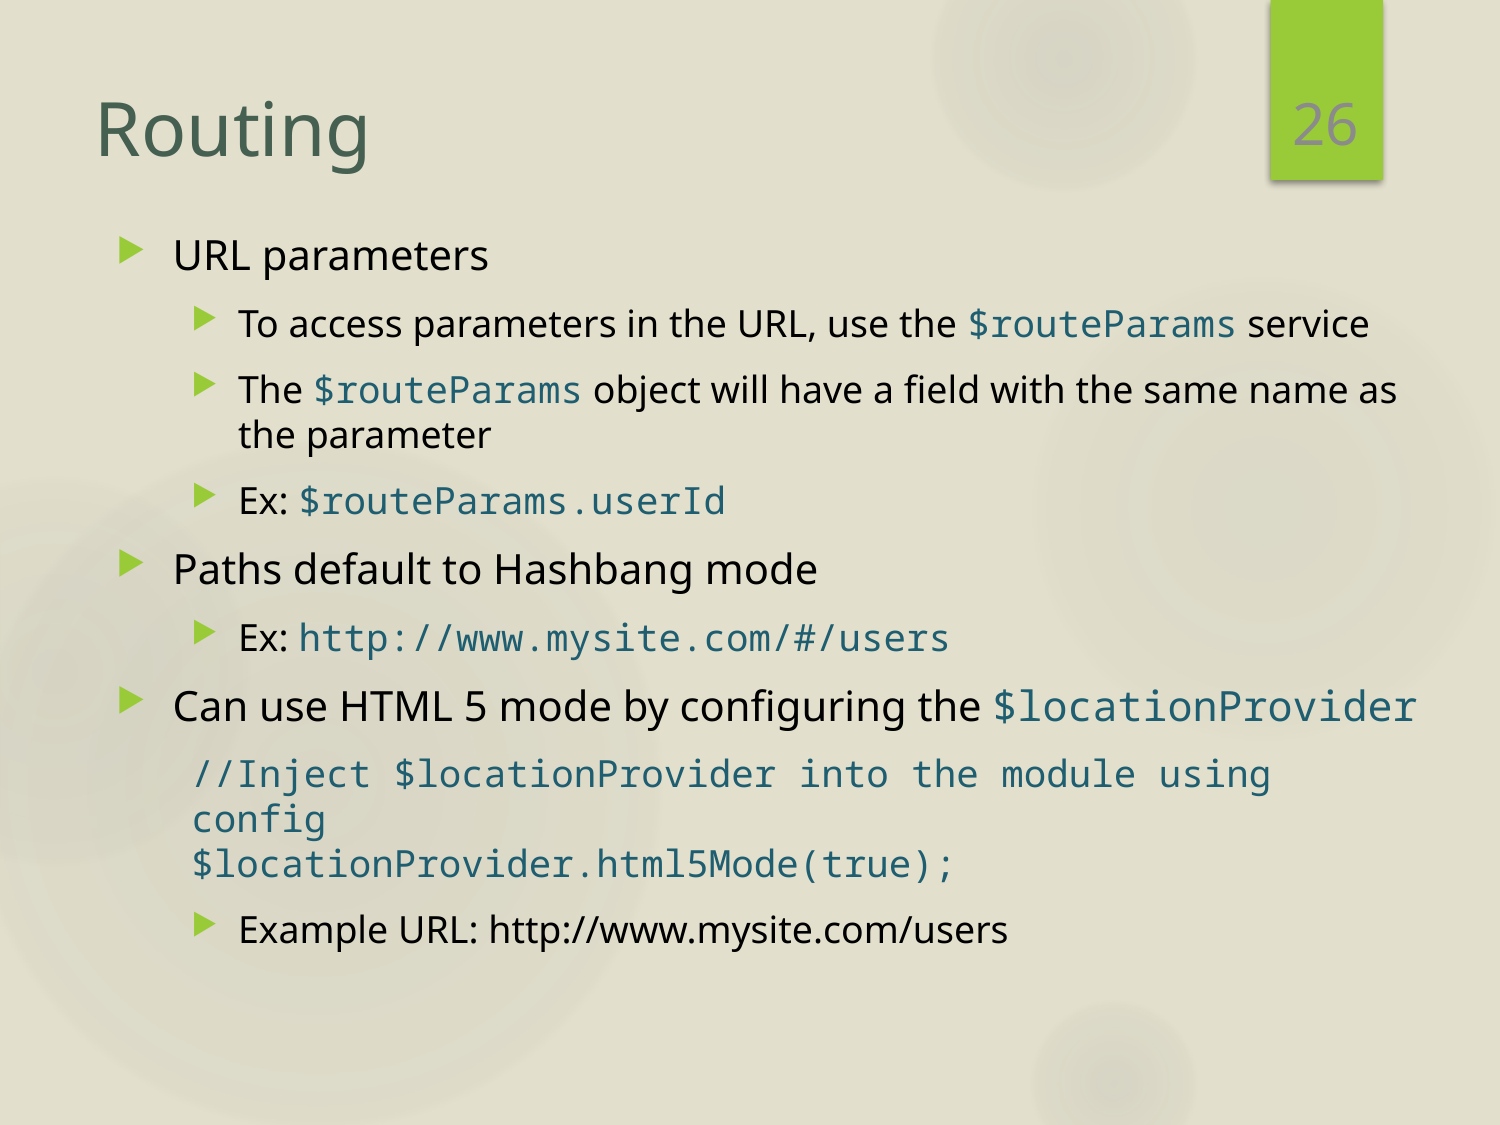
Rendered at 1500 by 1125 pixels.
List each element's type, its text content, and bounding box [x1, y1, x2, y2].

slide_number 26 [1273, 48, 1378, 175]
title Routing [79, 74, 1237, 188]
list URL parameters To access parameters in the URL, use the $routeParams service The $routeParams object will have a field with the same name as the parameter Ex: $routeParams.userId Paths default to Hashbang mode Ex: http://www.mysite.com/#/users Can use HTML 5 mode by configuring the $locationProvider //Inject $locationProvider into the module using config $locationProvider.html5Mode(true); Example URL: http://www.mysite.com/users [101, 221, 1440, 1025]
